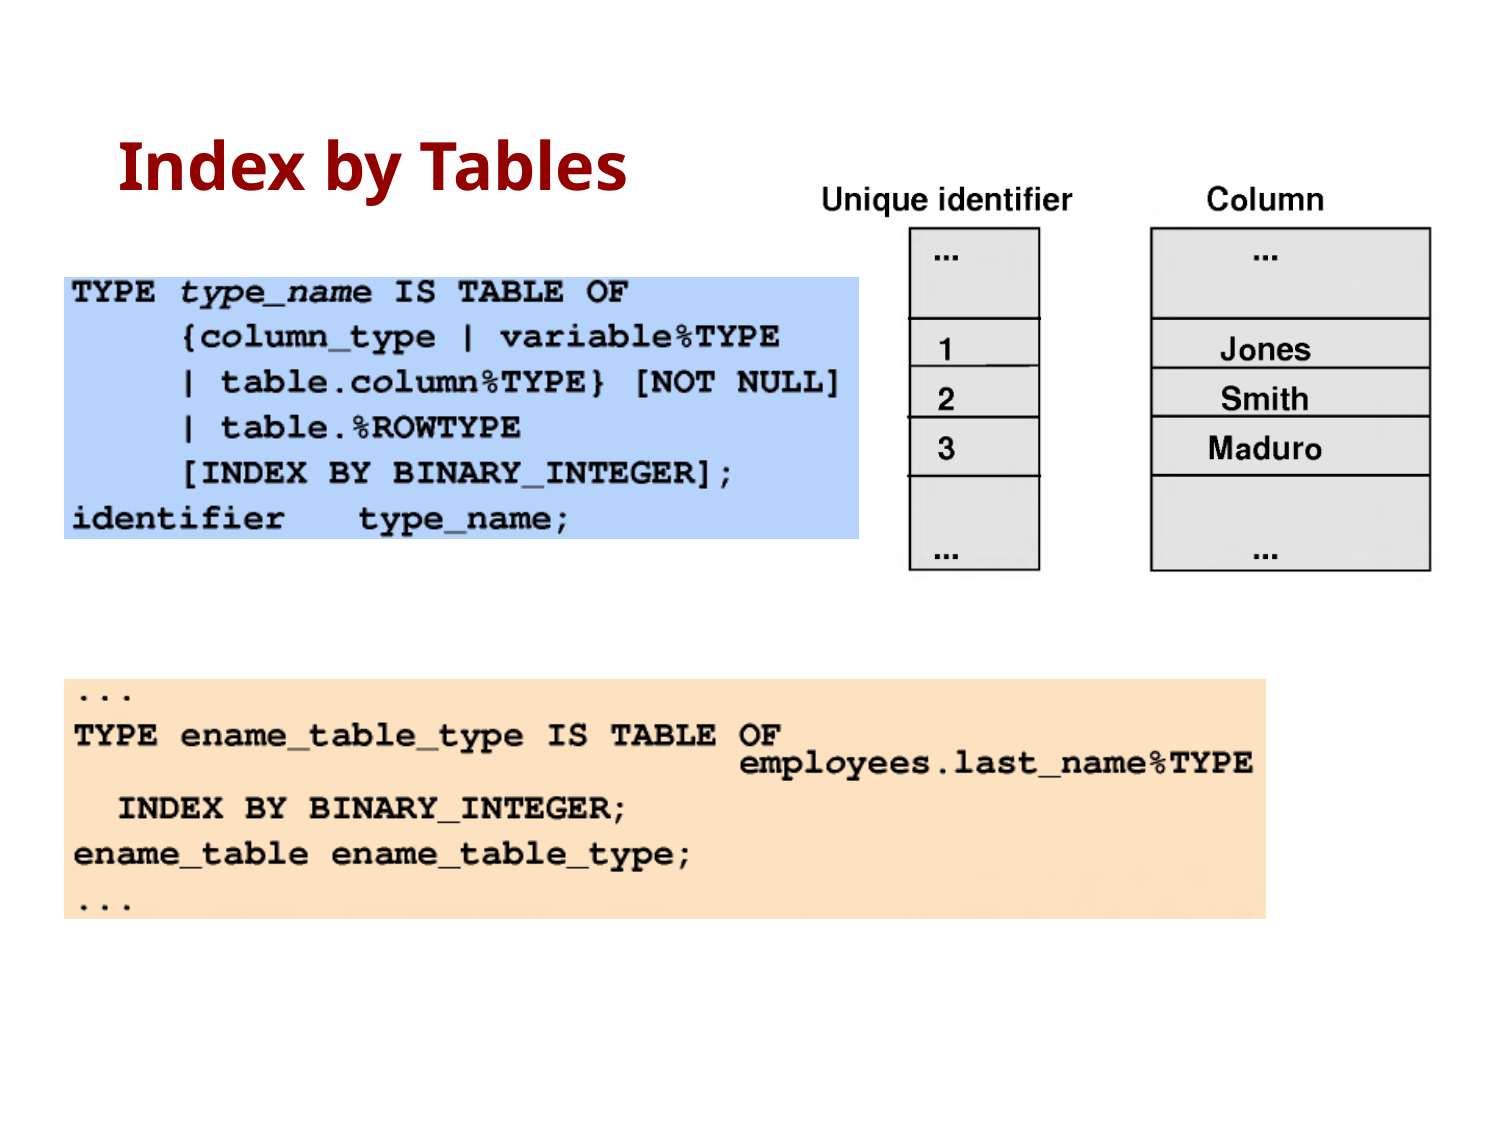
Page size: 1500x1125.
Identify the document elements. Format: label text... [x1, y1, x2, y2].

picture [64, 679, 1266, 920]
title Index by Tables [103, 59, 1397, 277]
picture [64, 168, 1446, 583]
